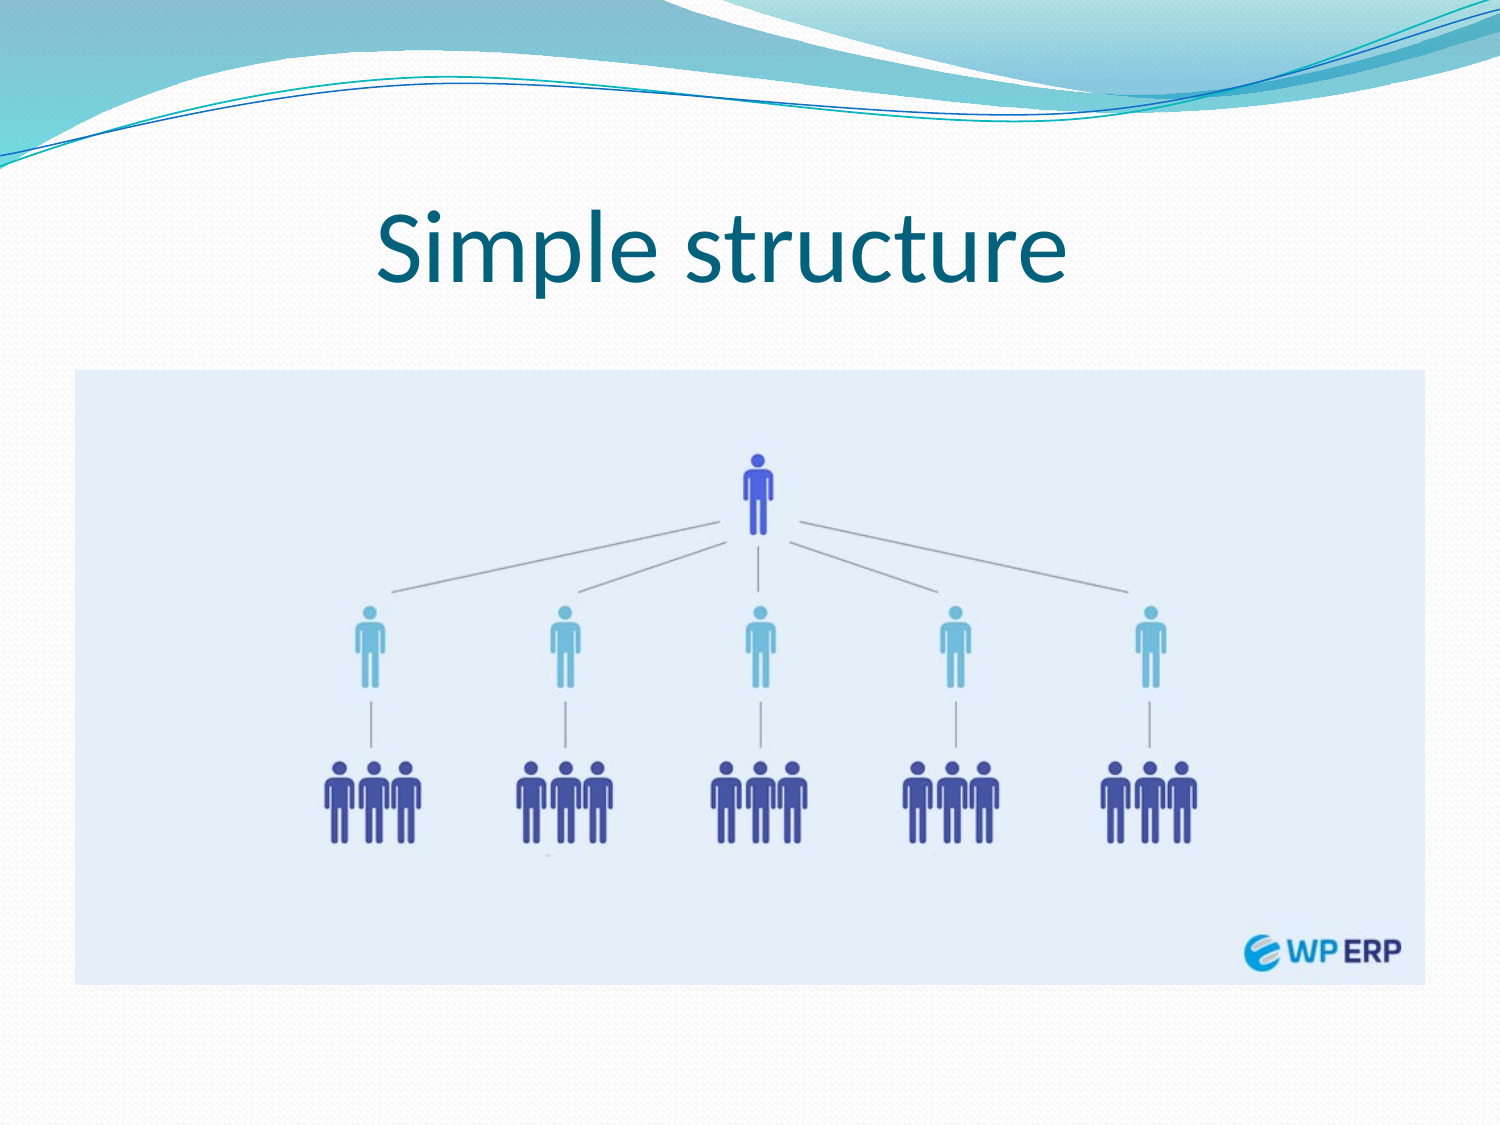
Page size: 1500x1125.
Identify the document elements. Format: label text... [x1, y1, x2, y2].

title Simple structure [75, 115, 1425, 303]
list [74, 370, 1426, 985]
